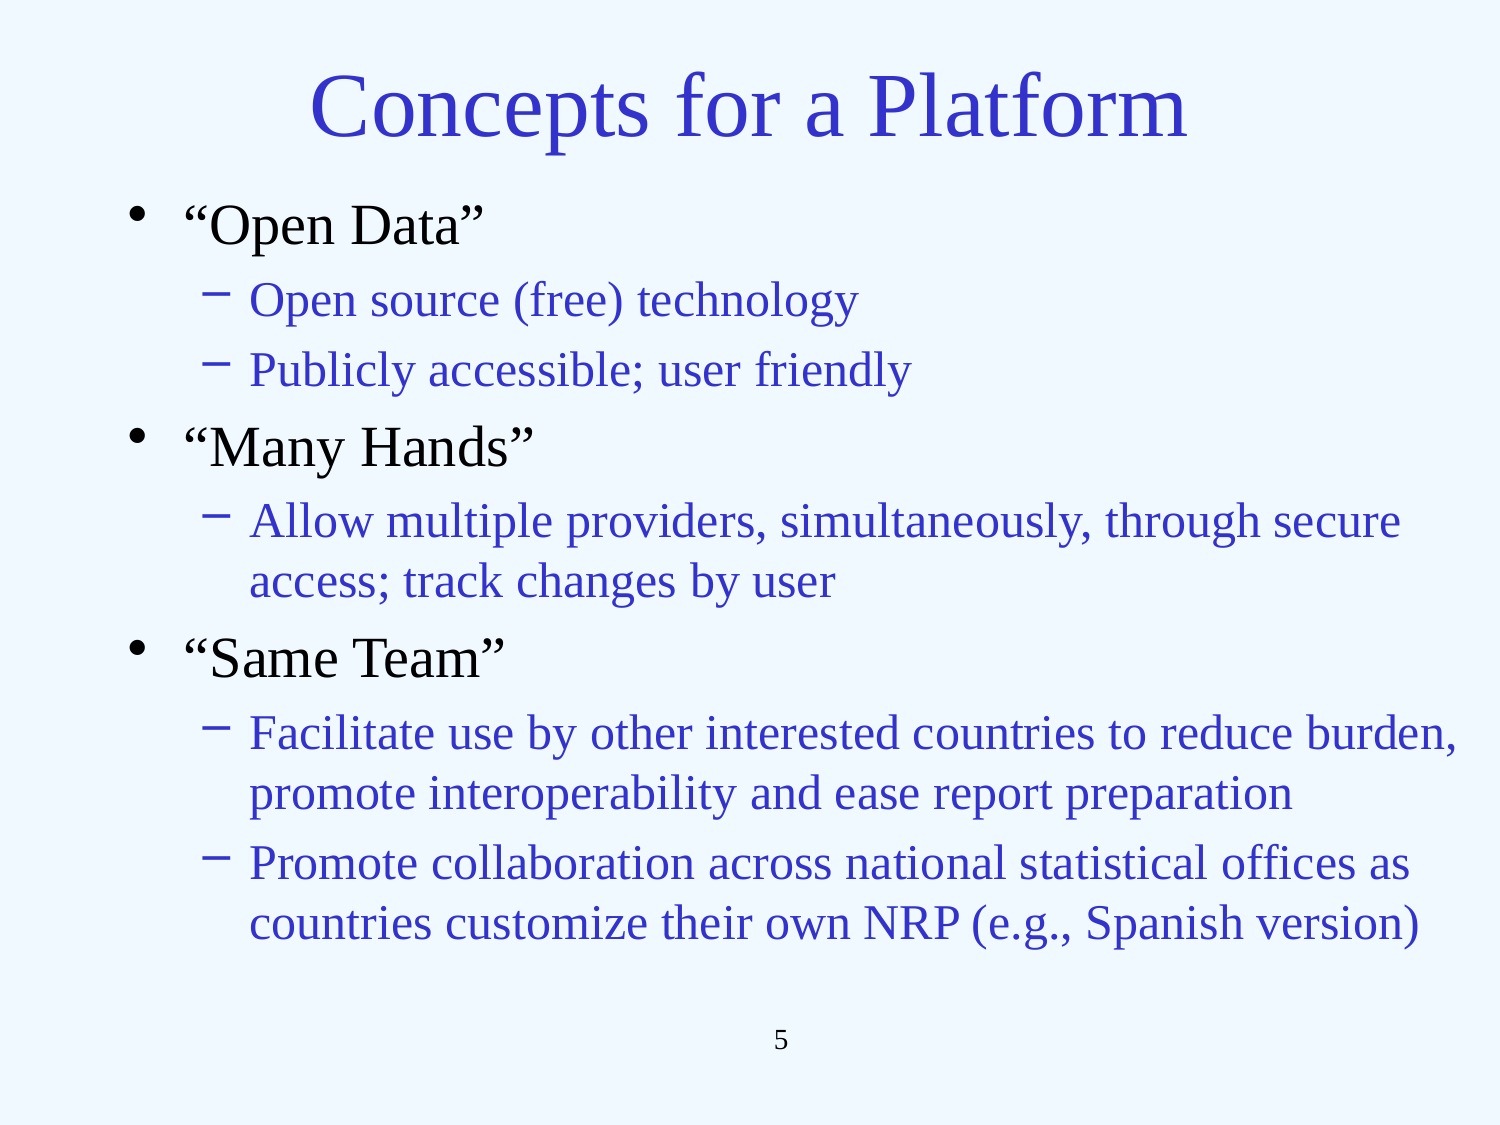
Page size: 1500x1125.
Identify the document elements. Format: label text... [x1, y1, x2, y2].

slide_number 5 [624, 1012, 938, 1088]
list “Open Data” Open source (free) technology Publicly accessible; user friendly “Many Hands” Allow multiple providers, simultaneously, through secure access; track changes by user “Same Team” Facilitate use by other interested countries to reduce burden, promote interoperability and ease report preparation Promote collaboration across national statistical offices as countries customize their own NRP (e.g., Spanish version) [112, 178, 1476, 854]
title Concepts for a Platform [112, 24, 1388, 176]
